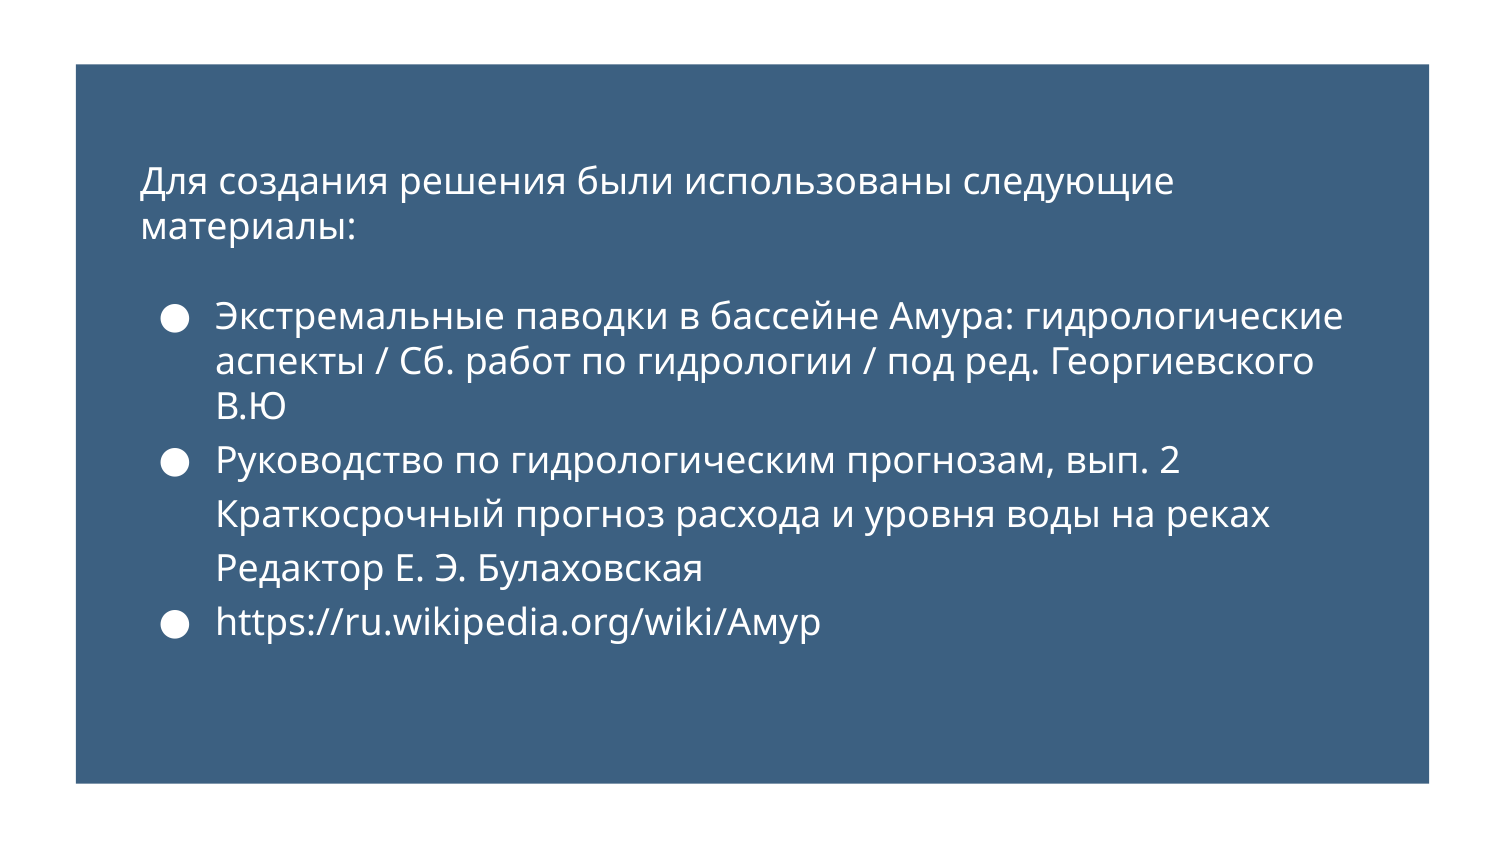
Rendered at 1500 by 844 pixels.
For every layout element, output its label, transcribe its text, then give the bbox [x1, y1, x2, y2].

text_box Для создания решения были использованы следующие материалы: Экстремальные паводки в бассейне Амура: гидрологические аспекты / Сб. работ по гидрологии / под ред. Георгиевского В.Ю Руководство по гидрологическим прогнозам, вып. 2 Краткосрочный прогноз расхода и уровня воды на реках Редактор Е. Э. Булаховская https://ru.wikipedia.org/wiki/Амур [125, 134, 1396, 700]
text_box [75, 64, 1430, 784]
